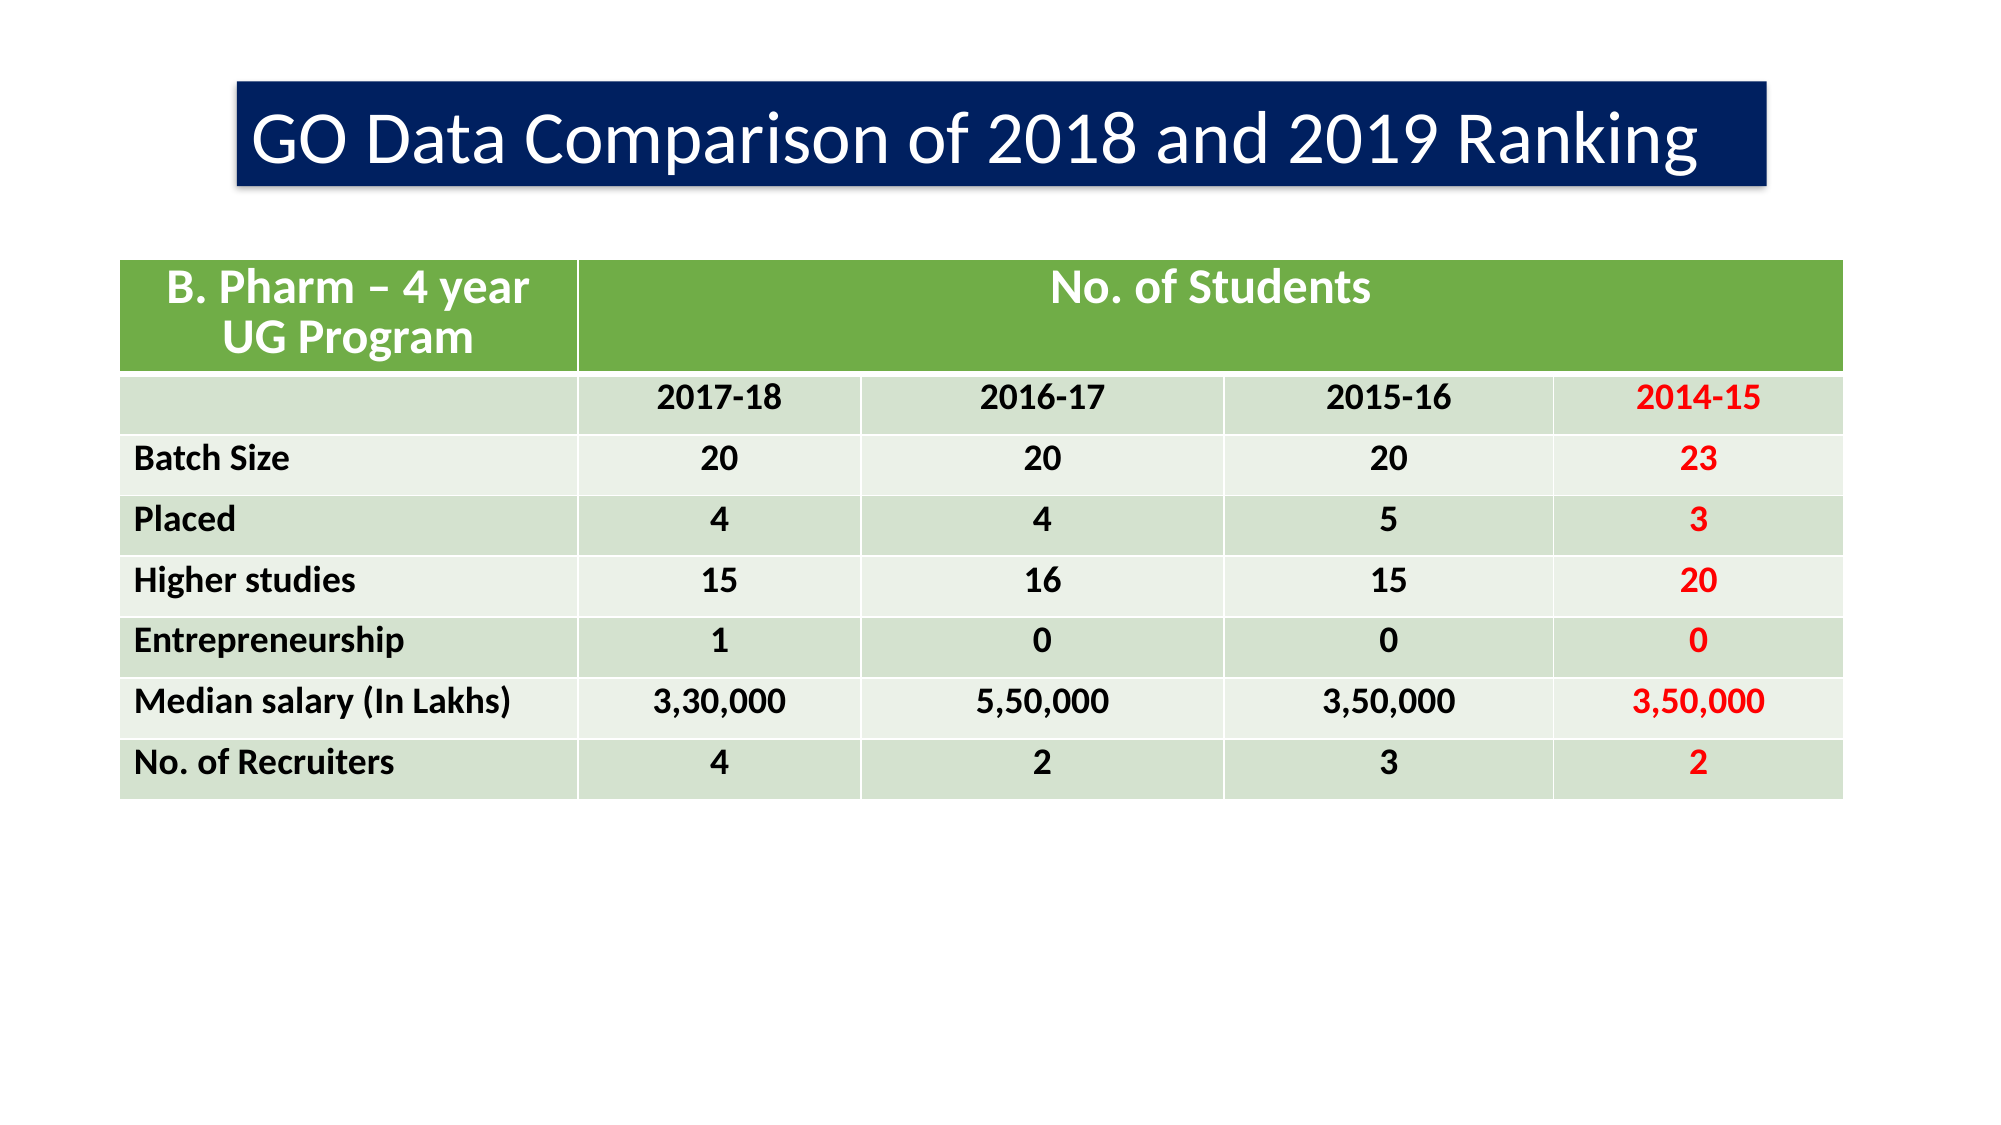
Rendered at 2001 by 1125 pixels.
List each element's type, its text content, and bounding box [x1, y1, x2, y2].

table_cell 0 [1554, 618, 1843, 677]
table_cell Batch Size [120, 436, 577, 495]
table_header B. Pharm – 4 year UG Program [120, 260, 577, 371]
table_cell 3 [1554, 496, 1843, 555]
table_cell 2 [862, 740, 1223, 799]
table_cell Median salary (In Lakhs) [120, 679, 577, 738]
table_cell 16 [862, 557, 1223, 616]
table_cell 0 [862, 618, 1223, 677]
table_cell 15 [579, 557, 860, 616]
table_cell 5 [1225, 496, 1553, 555]
table_cell Placed [120, 496, 577, 555]
text_box GO Data Comparison of 2018 and 2019 Ranking [236, 81, 1767, 187]
table_cell 2016-17 [862, 377, 1223, 434]
table_cell 1 [579, 618, 860, 677]
table_cell 20 [1554, 557, 1843, 616]
table_cell 0 [1225, 618, 1553, 677]
table_cell 15 [1225, 557, 1553, 616]
table_cell No. of Recruiters [120, 740, 577, 799]
table_cell 5,50,000 [862, 679, 1223, 738]
table_cell 4 [862, 496, 1223, 555]
table_cell 4 [579, 496, 860, 555]
table_header No. of Students [579, 260, 1843, 371]
table_cell 2017-18 [579, 377, 860, 434]
table_cell 23 [1554, 436, 1843, 495]
table_cell [120, 377, 577, 434]
table_cell 2 [1554, 740, 1843, 799]
table_cell 3,50,000 [1554, 679, 1843, 738]
table_cell Higher studies [120, 557, 577, 616]
table_cell 4 [579, 740, 860, 799]
table_cell 20 [579, 436, 860, 495]
table_cell 2015-16 [1225, 377, 1553, 434]
table_cell 20 [1225, 436, 1553, 495]
table_cell 3,50,000 [1225, 679, 1553, 738]
table_cell 3 [1225, 740, 1553, 799]
table_cell Entrepreneurship [120, 618, 577, 677]
table_cell 3,30,000 [579, 679, 860, 738]
table_cell 2014-15 [1554, 377, 1843, 434]
table_cell 20 [862, 436, 1223, 495]
